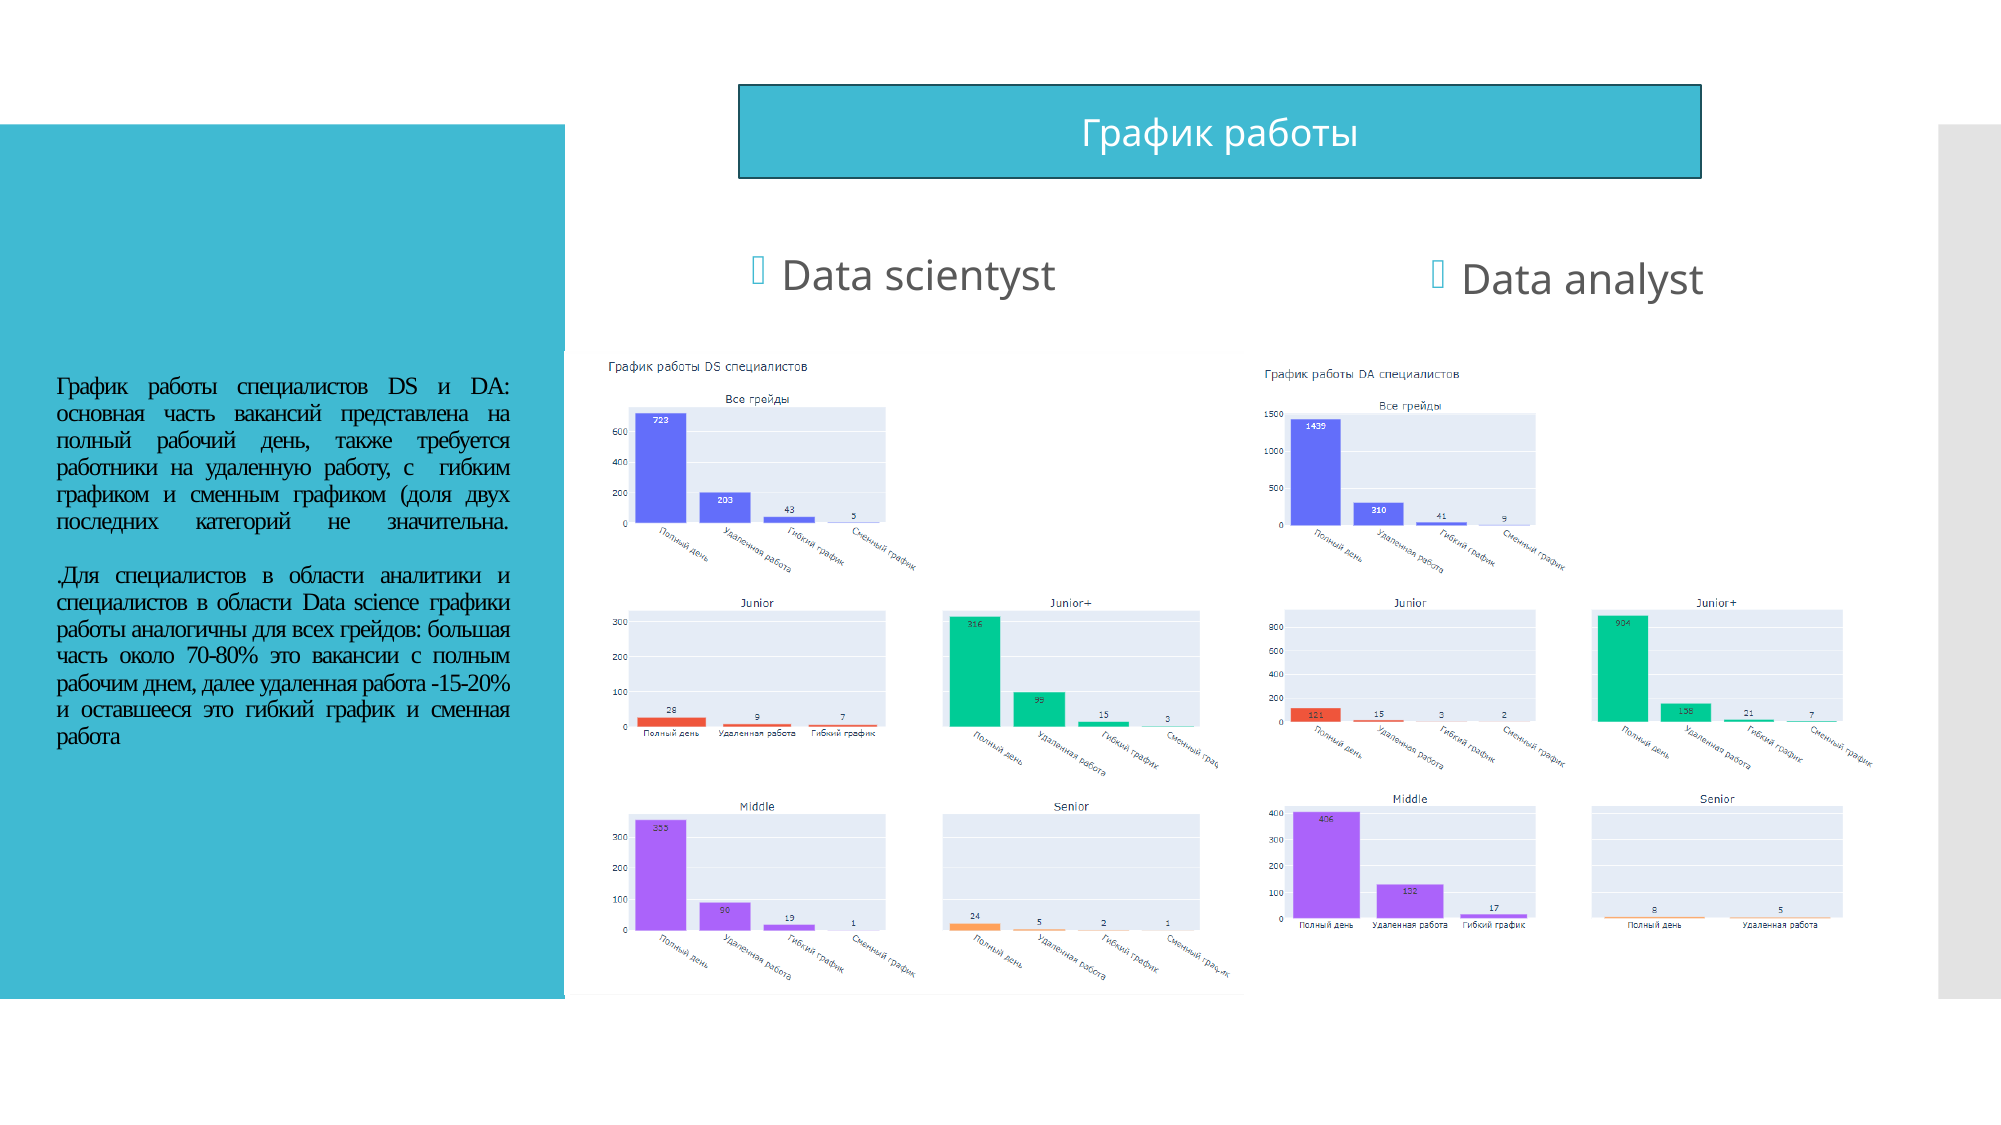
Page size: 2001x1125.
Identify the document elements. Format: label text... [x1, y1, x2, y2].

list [1217, 356, 1898, 971]
text_box Data analyst [1282, 251, 1853, 325]
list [563, 350, 1244, 995]
text_box График работы [738, 84, 1702, 179]
title График работы специалистов DS и DA: основная часть вакансий представлена на полный рабочий день, также требуется работники на удаленную работу, с гибким графиком и сменным графиком (доля двух последних категорий не значительна. .Для специалистов в области аналитики и специалистов в области Data science графики работы аналогичны для всех грейдов: большая часть около 70-80% это вакансии с полным рабочим днем, далее удаленная работа -15-20% и оставшееся это гибкий график и сменная работа [41, 184, 525, 940]
text_box Data scientyst [618, 234, 1189, 320]
